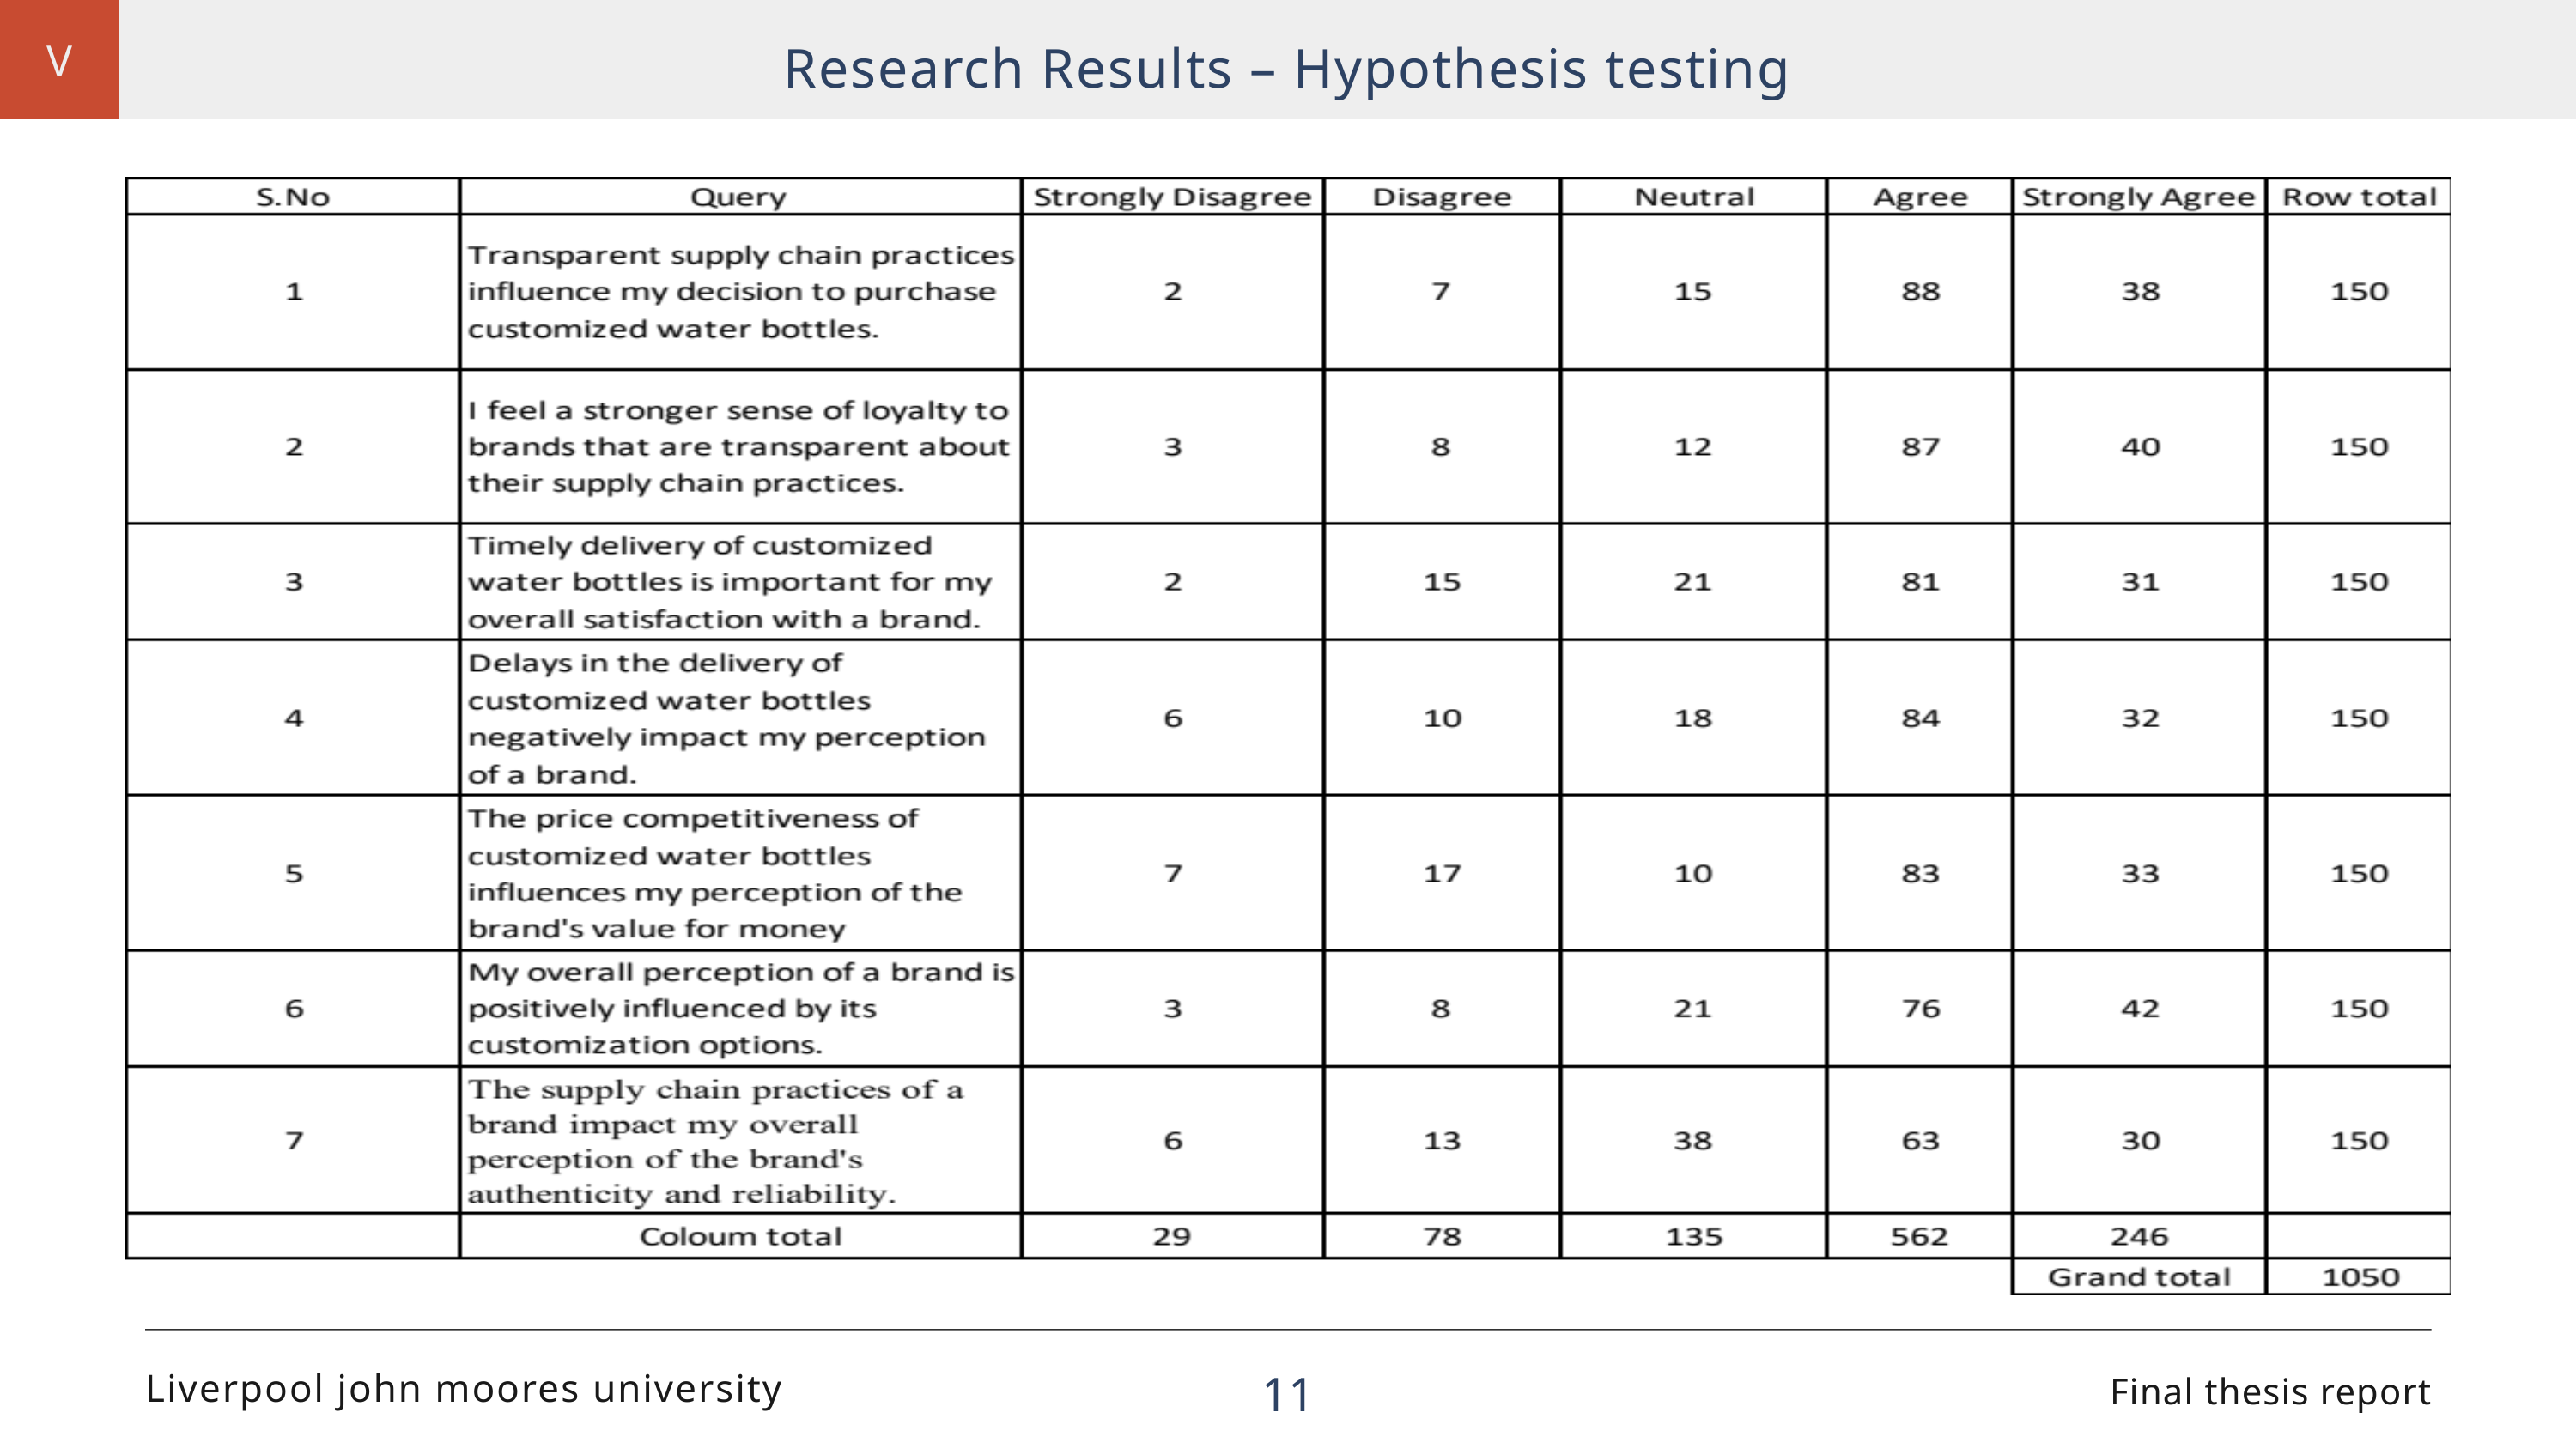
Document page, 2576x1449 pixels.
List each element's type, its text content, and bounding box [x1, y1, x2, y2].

picture [125, 177, 2451, 1295]
text_box Liverpool john moores university [145, 1364, 1090, 1410]
text_box 11 [1240, 1346, 1337, 1422]
text_box Final thesis report [1775, 1368, 2432, 1412]
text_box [120, 0, 2576, 120]
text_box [0, 0, 120, 120]
